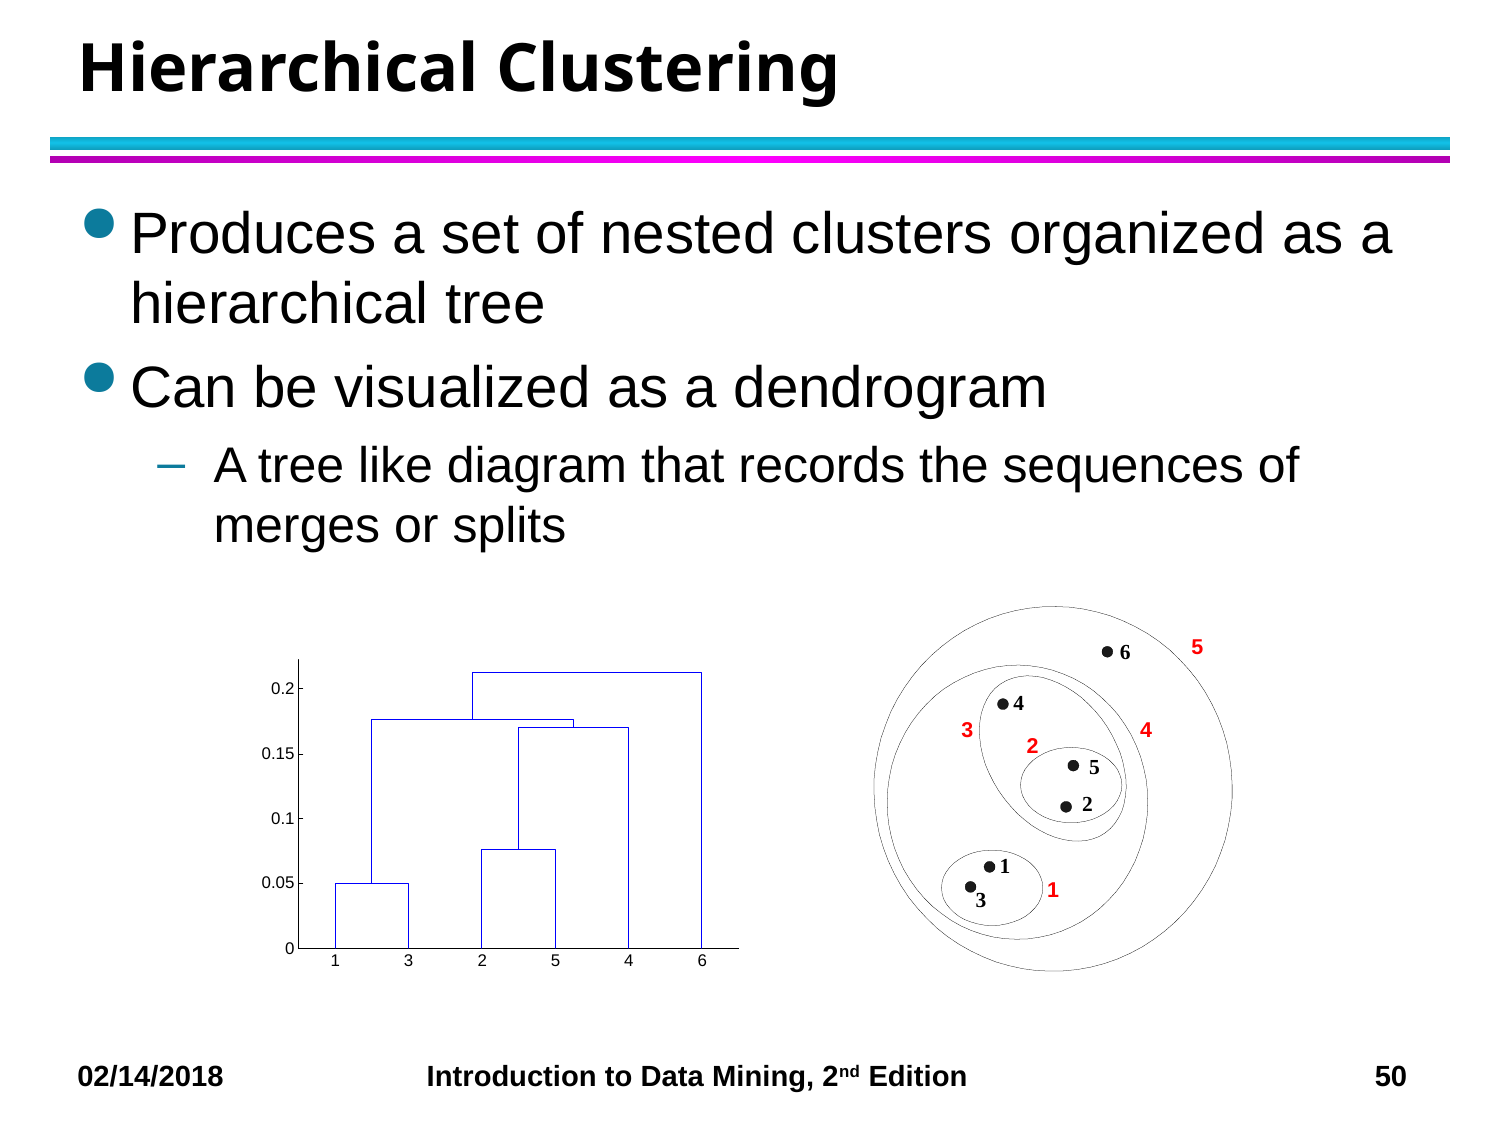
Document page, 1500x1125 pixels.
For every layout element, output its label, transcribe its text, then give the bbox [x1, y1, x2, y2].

list Produces a set of nested clusters organized as a hierarchical tree Can be visualized as a dendrogram A tree like diagram that records the sequences of merges or splits [67, 187, 1432, 1038]
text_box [862, 595, 1244, 983]
picture [224, 632, 793, 988]
title Hierarchical Clustering [62, 24, 1421, 113]
